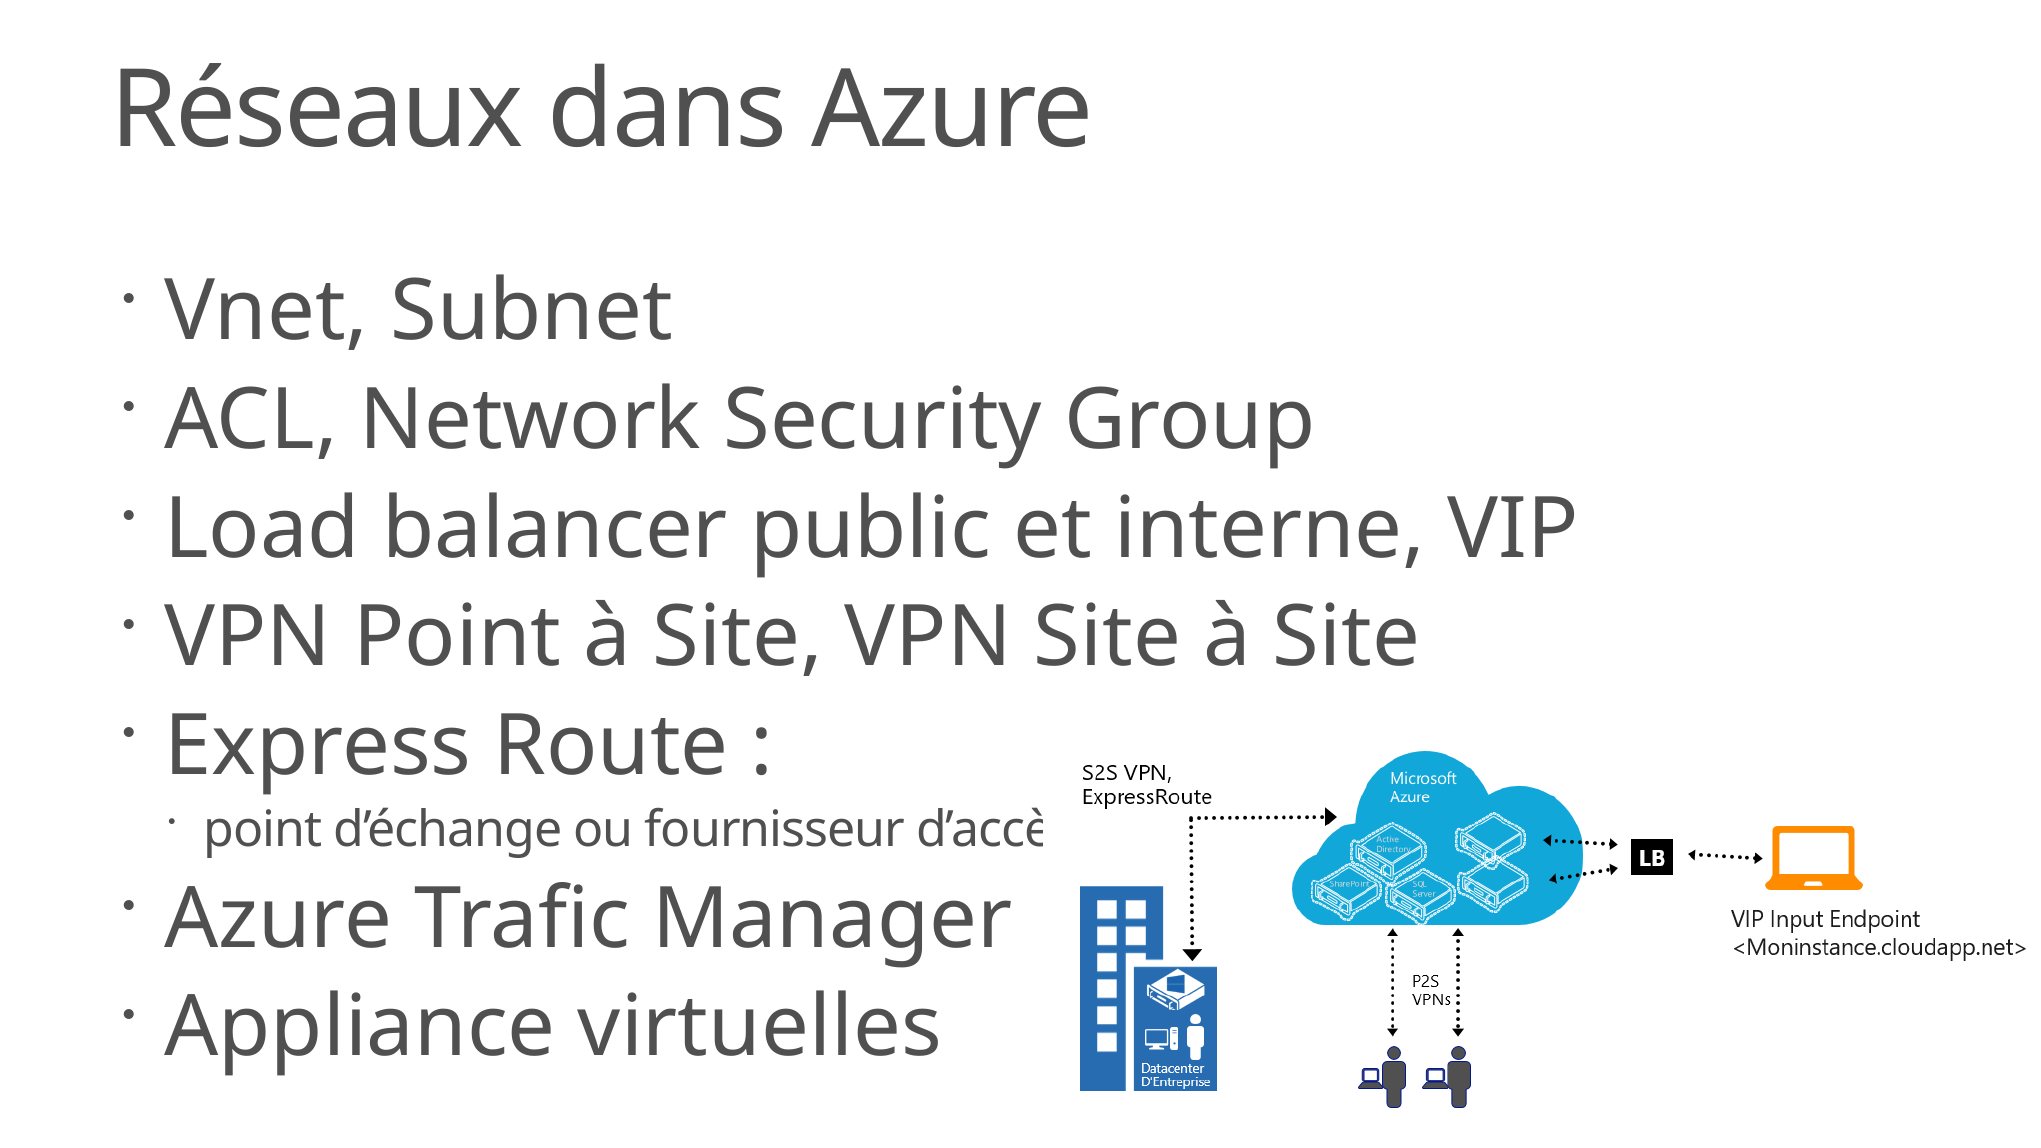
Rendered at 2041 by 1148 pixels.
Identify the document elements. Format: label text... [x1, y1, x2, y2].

list Vnet, Subnet ACL, Network Security Group Load balancer public et interne, VIP VPN Point à Site, VPN Site à Site Express Route : point d’échange ou fournisseur d’accès Azure Trafic Manager Appliance virtuelles [86, 242, 1953, 585]
title Réseaux dans Azure [86, 38, 1953, 165]
picture [1042, 739, 2041, 1109]
